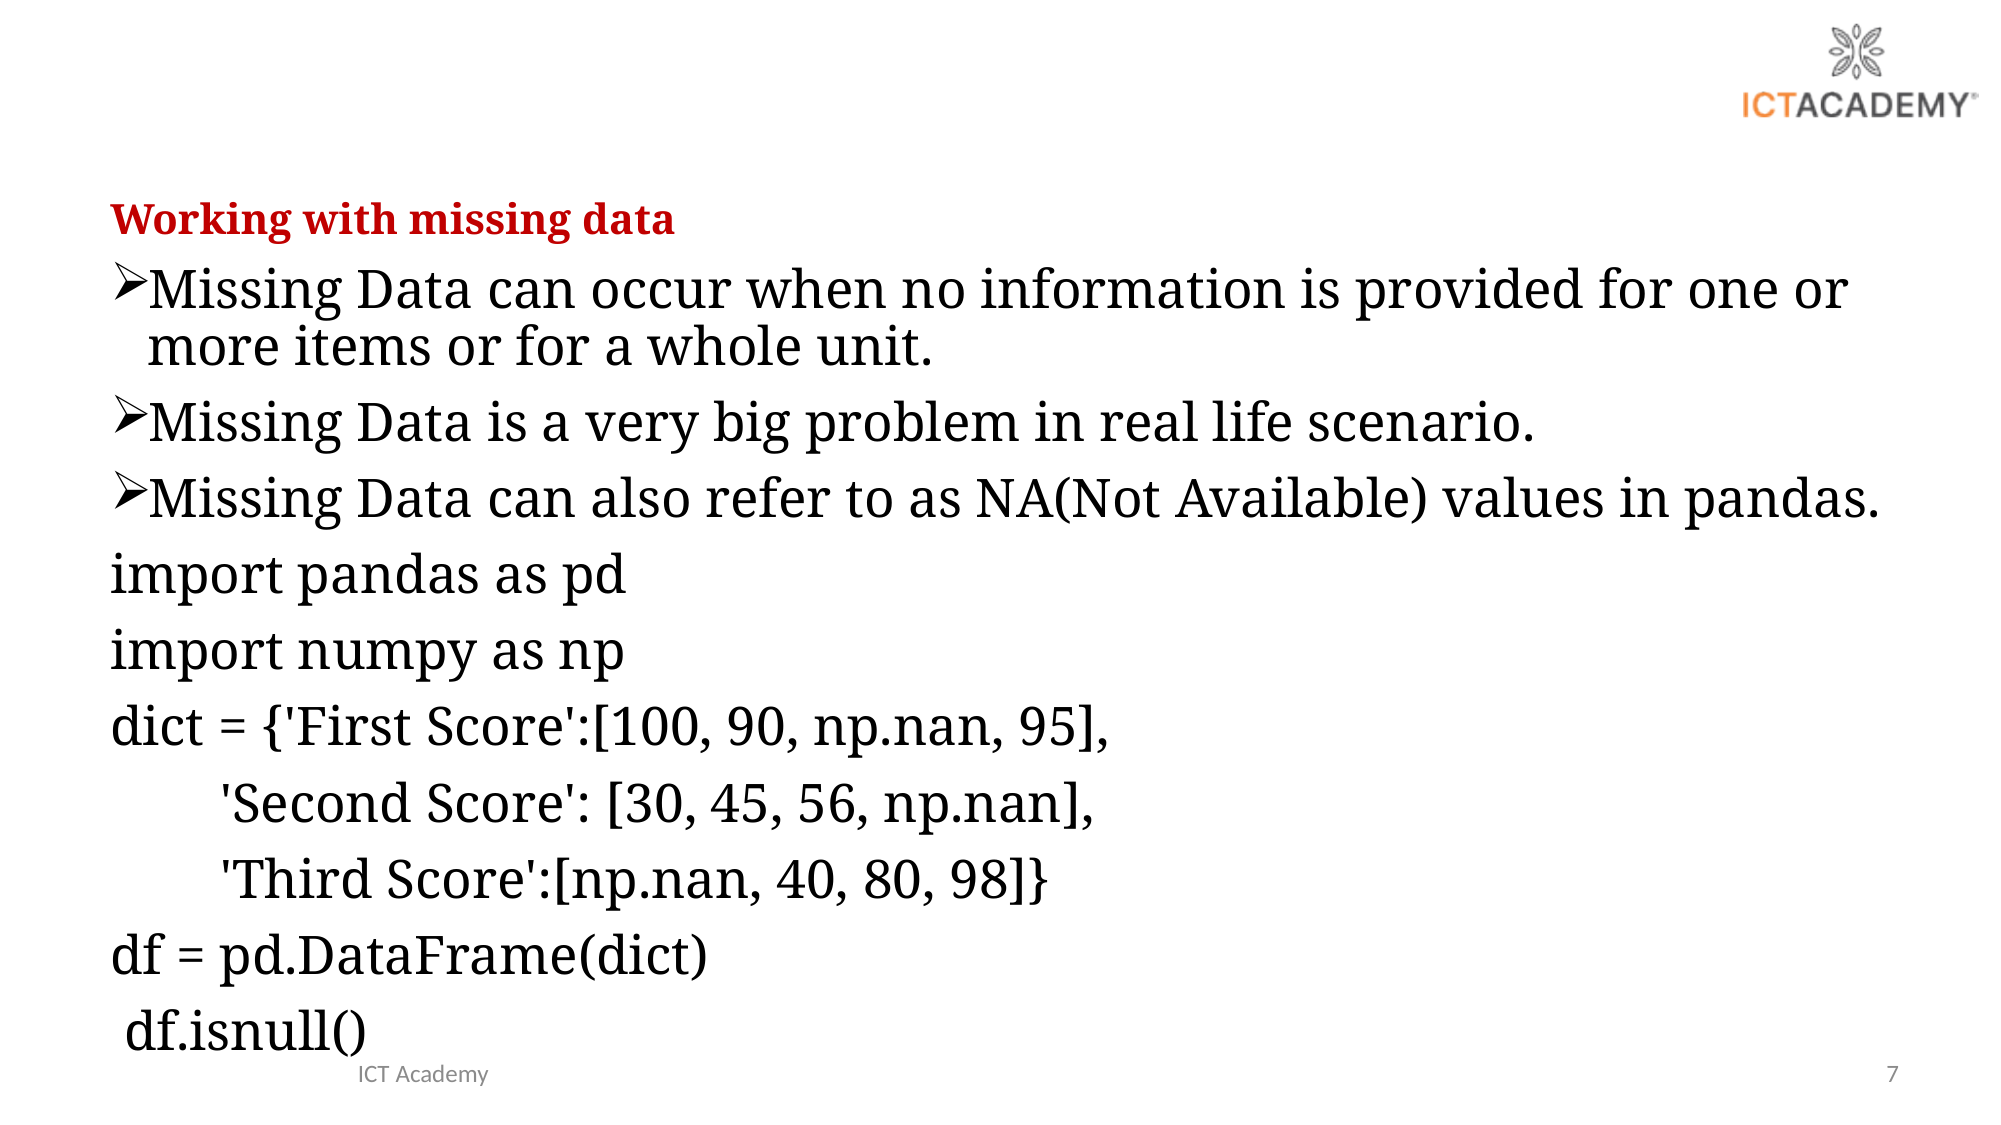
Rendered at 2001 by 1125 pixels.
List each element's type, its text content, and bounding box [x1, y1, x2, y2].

list Working with missing data Missing Data can occur when no information is provided for one or more items or for a whole unit. Missing Data is a very big problem in real life scenario. Missing Data can also refer to as NA(Not Available) values in pandas. import pandas as pd import numpy as np dict = {'First Score':[100, 90, np.nan, 95], 'Second Score': [30, 45, 56, np.nan], 'Third Score':[np.nan, 40, 80, 98]} df = pd.DataFrame(dict) df.isnull() [95, 191, 1905, 1125]
slide_number 7 [1464, 1042, 1915, 1103]
footer ICT Academy [85, 1042, 761, 1103]
picture [1743, 22, 1979, 120]
